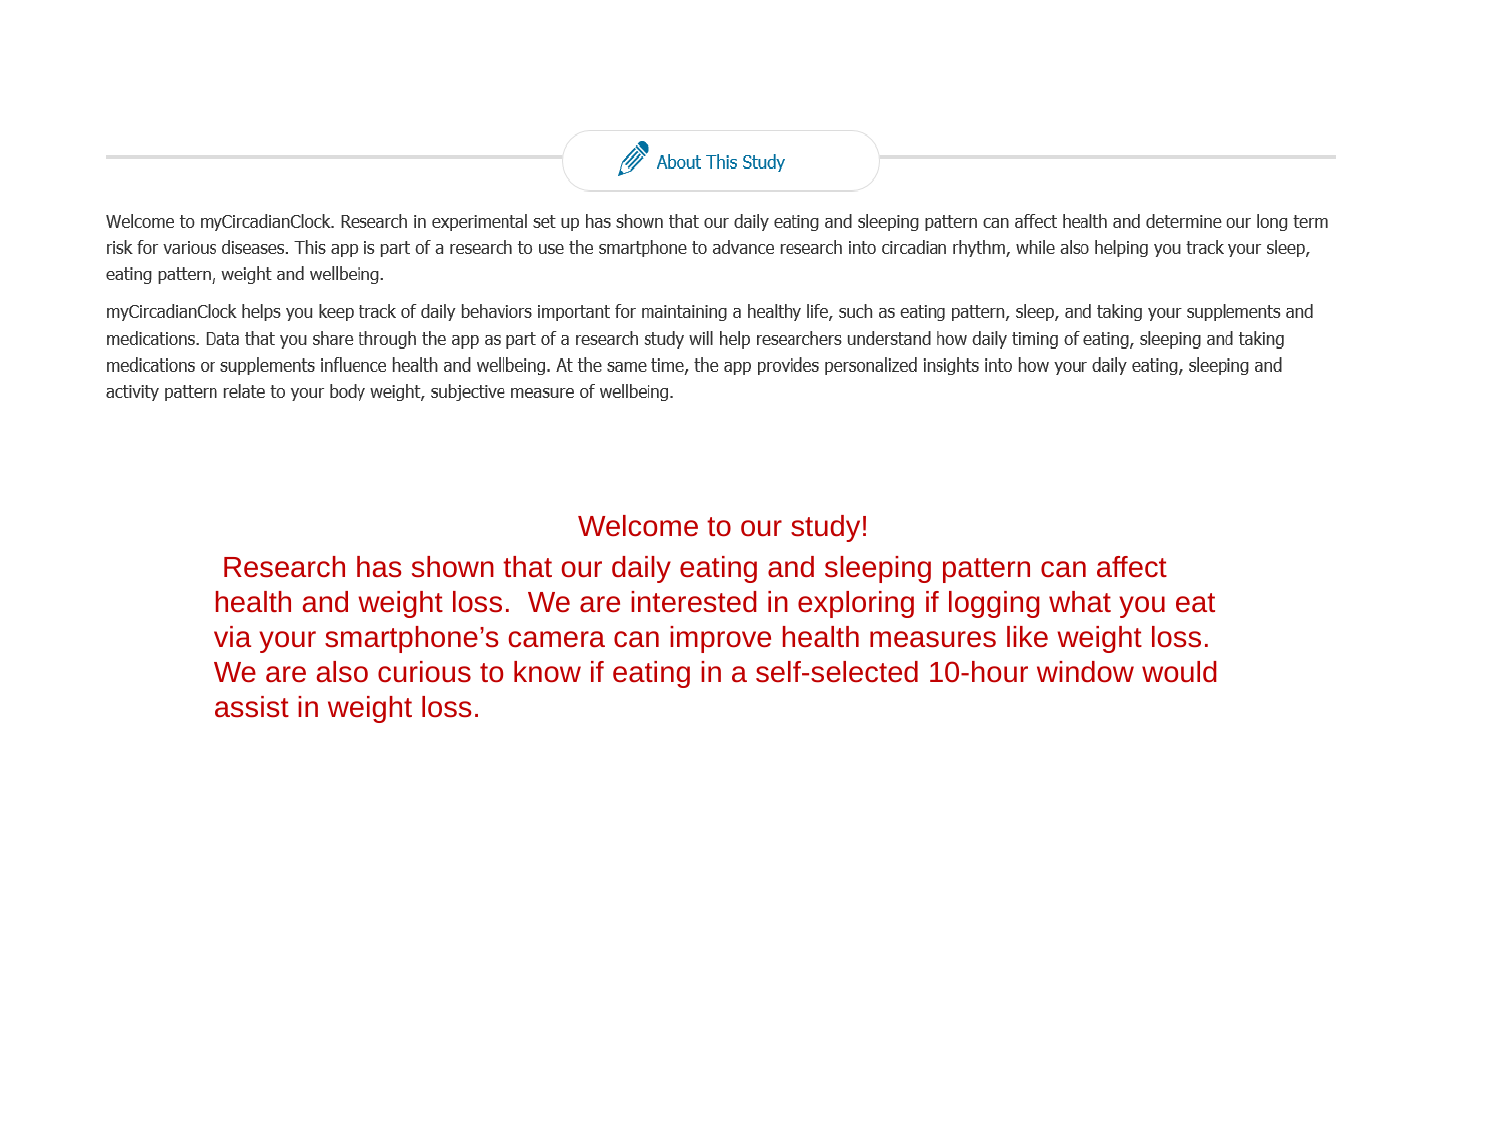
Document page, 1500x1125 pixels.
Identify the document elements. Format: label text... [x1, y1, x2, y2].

subtitle Welcome to our study! Research has shown that our daily eating and sleeping pattern can affect health and weight loss. We are interested in exploring if logging what you eat via your smartphone’s camera can improve health measures like weight loss. We are also curious to know if eating in a self-selected 10-hour window would assist in weight loss. [198, 500, 1249, 838]
picture [99, 124, 1348, 436]
